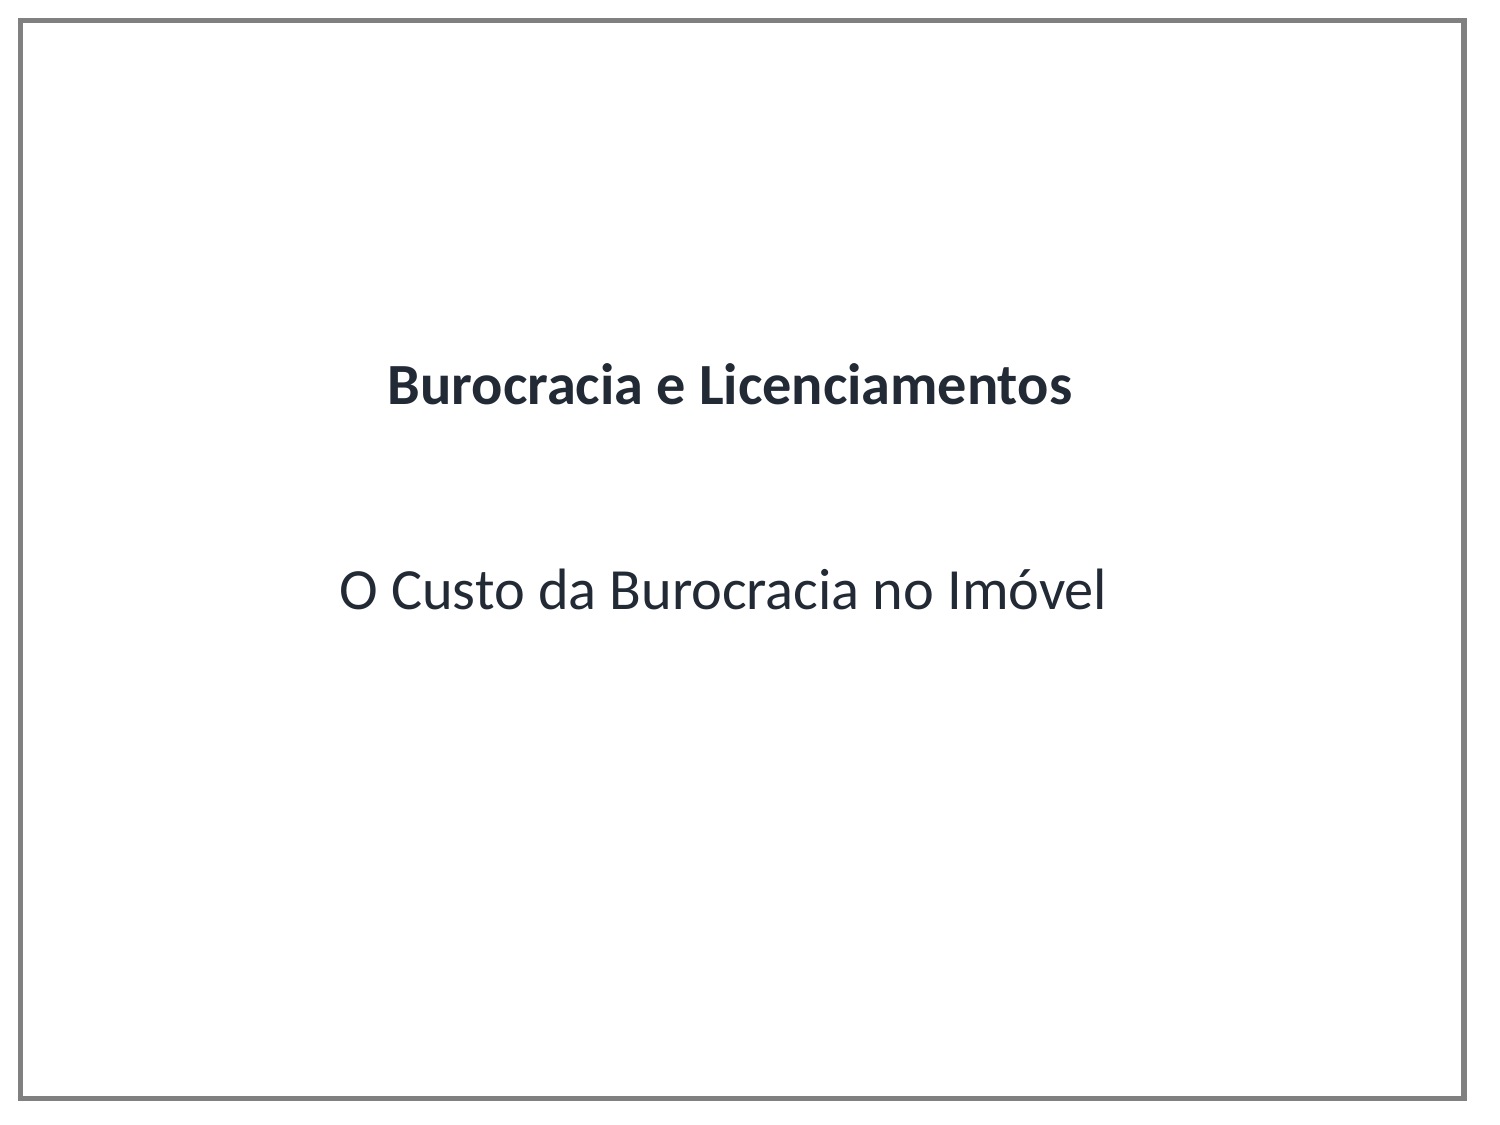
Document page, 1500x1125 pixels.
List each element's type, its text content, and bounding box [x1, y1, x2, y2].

text_box [20, 20, 1465, 1099]
text_box Burocracia e Licenciamentos O Custo da Burocracia no Imóvel [64, 90, 1396, 962]
